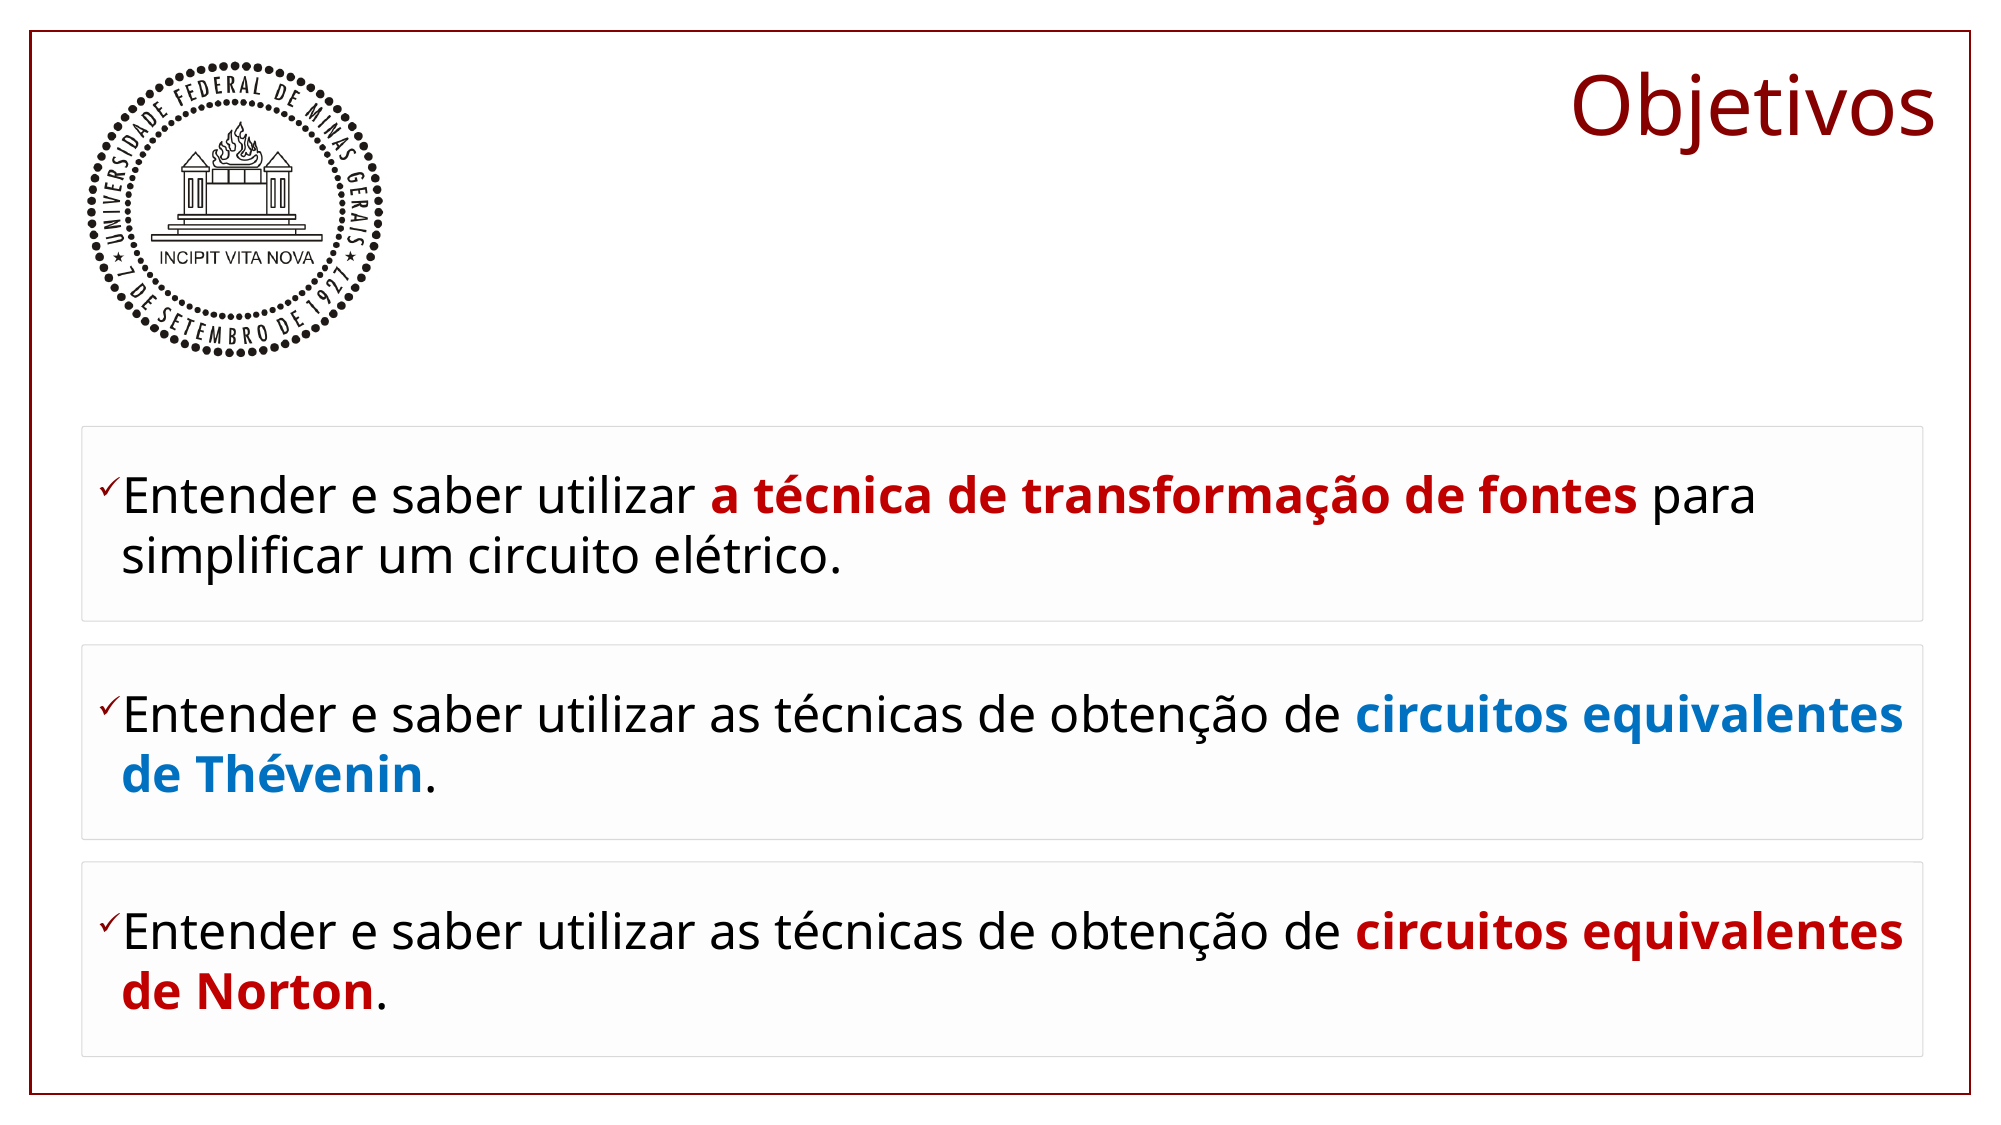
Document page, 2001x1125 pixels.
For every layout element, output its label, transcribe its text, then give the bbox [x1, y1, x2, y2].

text_box Entender e saber utilizar a técnica de transformação de fontes para simplificar um circuito elétrico. [80, 425, 1924, 623]
text_box Entender e saber utilizar as técnicas de obtenção de circuitos equivalentes de Thévenin. [80, 643, 1924, 841]
text_box [29, 30, 1971, 1095]
text_box Entender e saber utilizar as técnicas de obtenção de circuitos equivalentes de Norton. [80, 860, 1924, 1058]
picture [80, 61, 391, 367]
text_box Objetivos [449, 65, 1950, 159]
